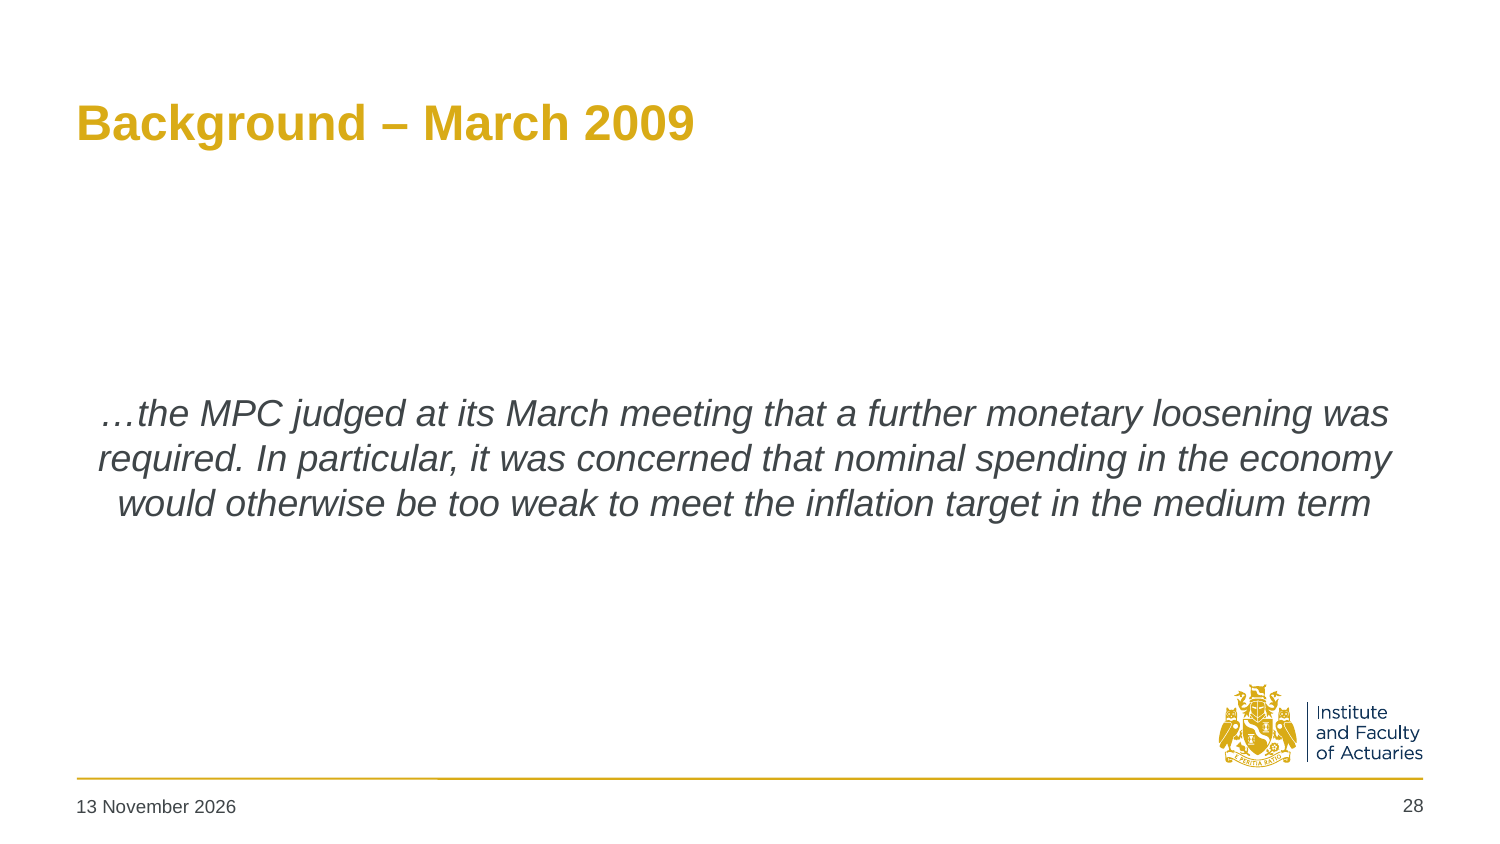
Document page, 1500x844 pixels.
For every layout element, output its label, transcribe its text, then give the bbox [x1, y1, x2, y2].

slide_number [64, 788, 396, 830]
list …the MPC judged at its March meeting that a further monetary loosening was required. In particular, it was concerned that nominal spending in the economy would otherwise be too weak to meet the inflation target in the medium term [64, 191, 1425, 763]
title Background – March 2009 [64, 49, 1425, 191]
slide_number 28 [1328, 787, 1436, 830]
